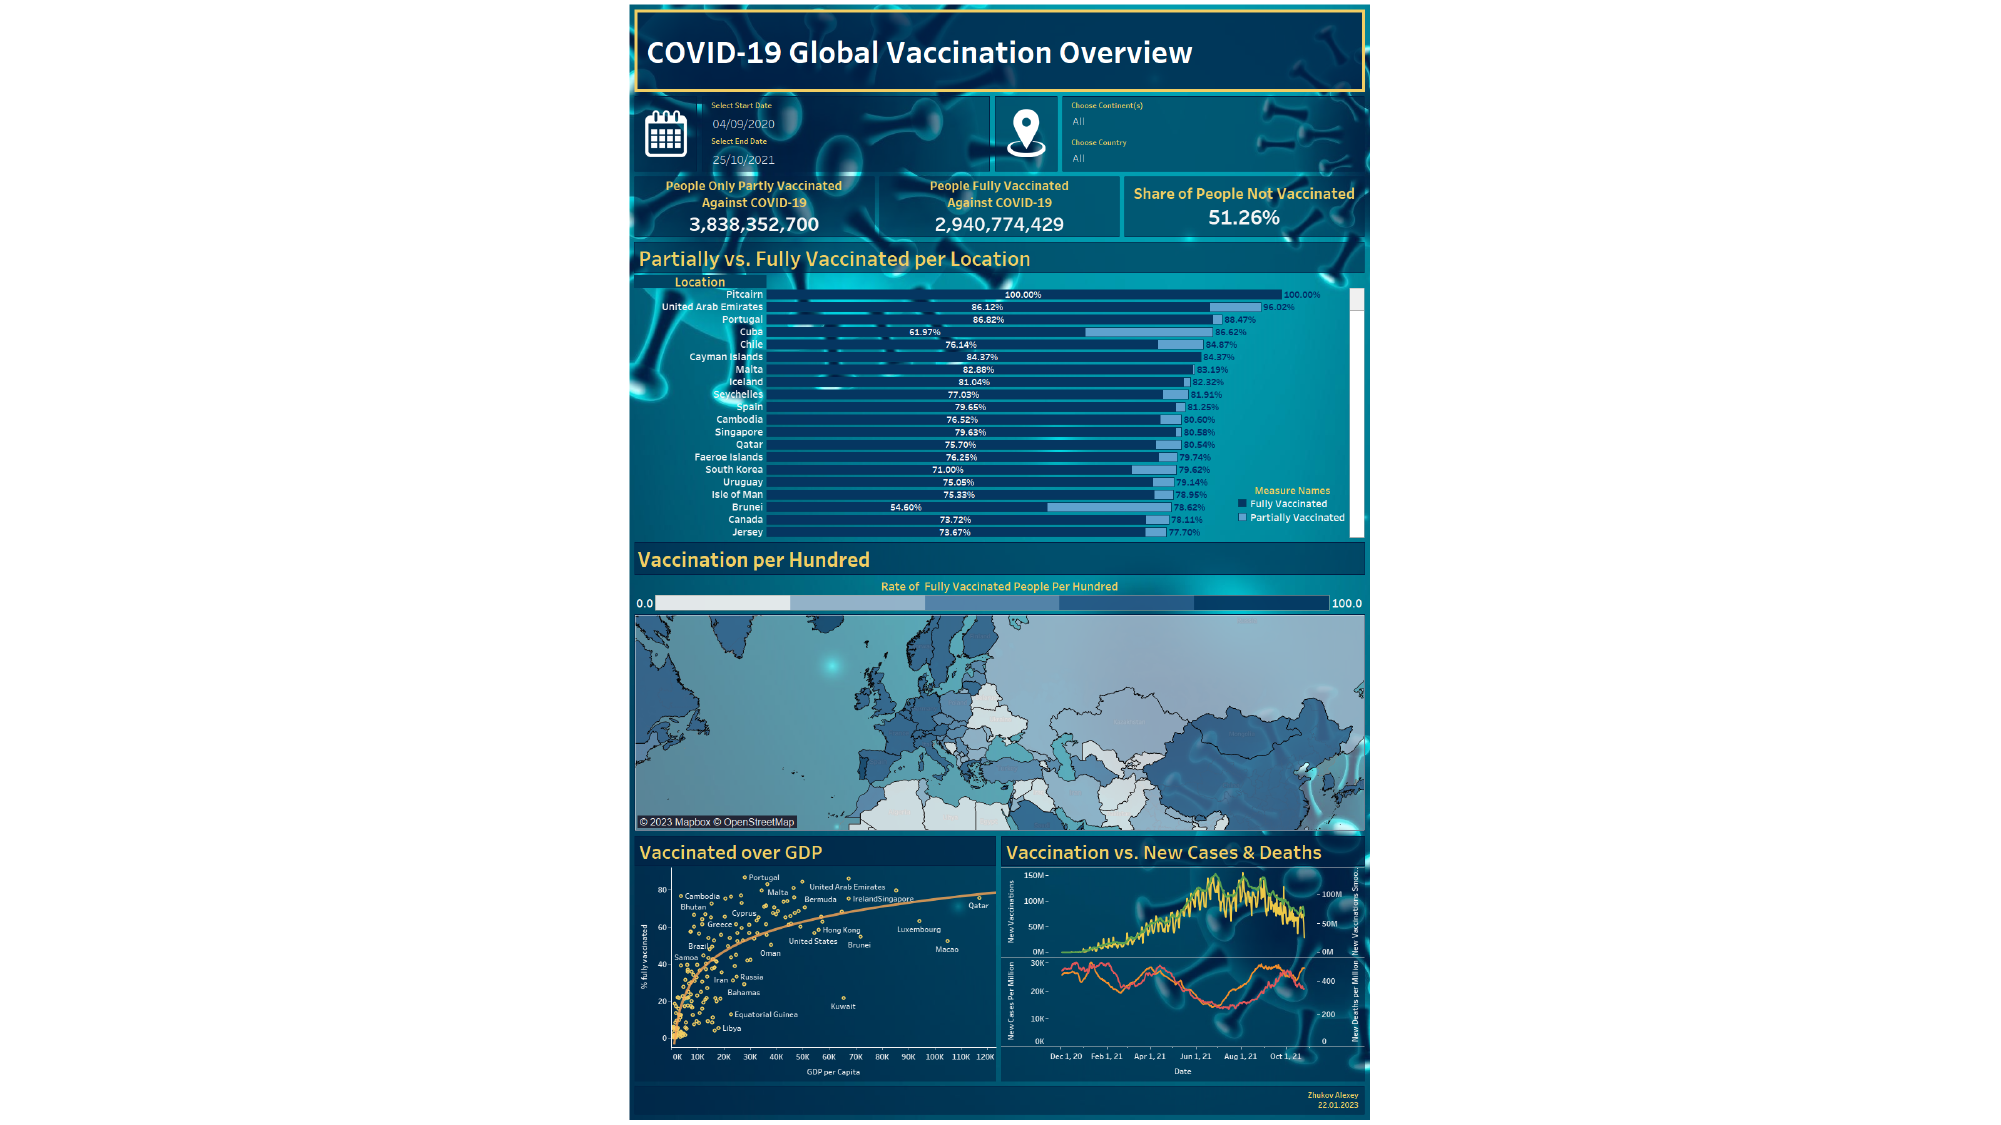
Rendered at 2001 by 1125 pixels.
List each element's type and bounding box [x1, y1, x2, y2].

picture [624, 0, 1375, 1125]
